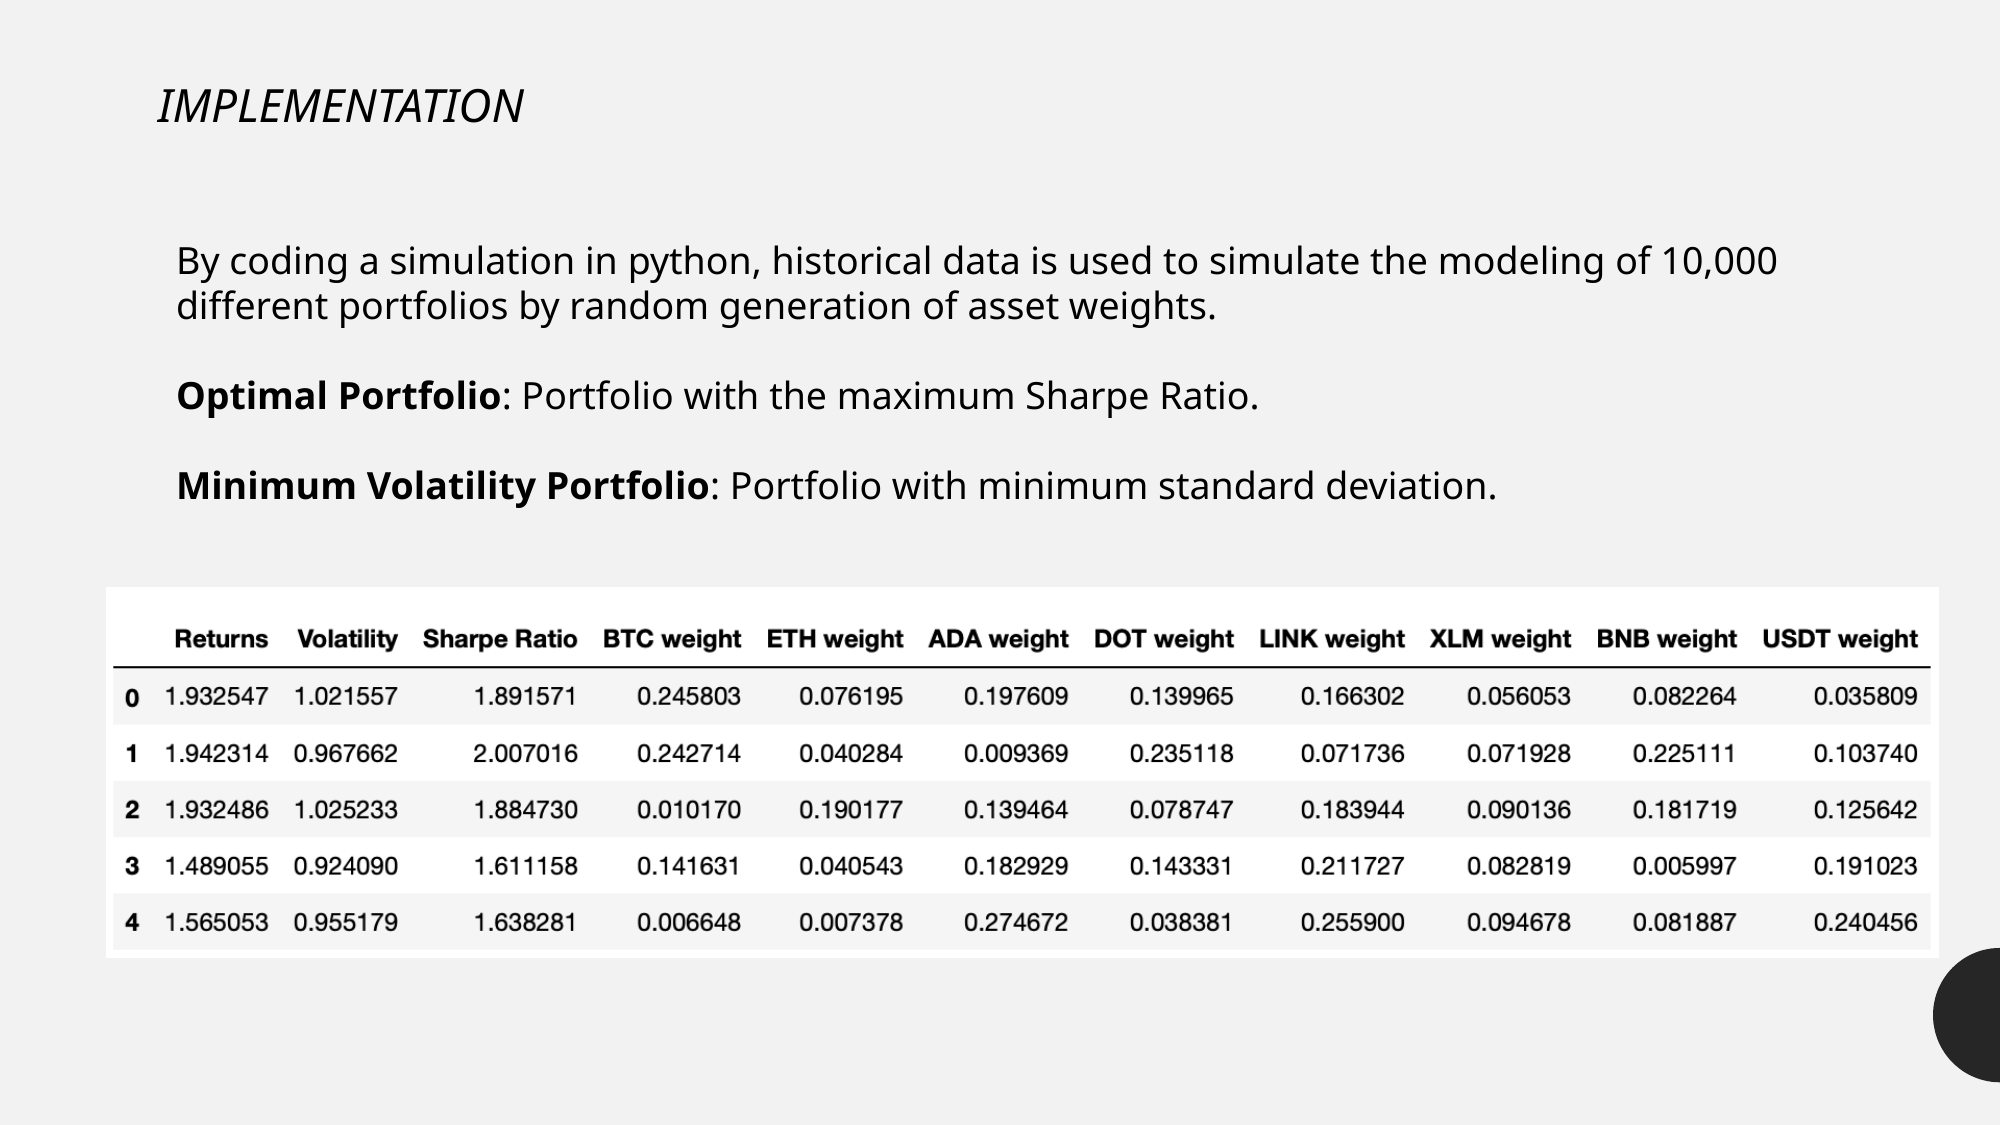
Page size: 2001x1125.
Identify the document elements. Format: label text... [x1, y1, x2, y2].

text_box IMPLEMENTATION [143, 69, 539, 139]
picture [106, 587, 1939, 958]
text_box By coding a simulation in python, historical data is used to simulate the modeling of 10,000 different portfolios by random generation of asset weights. Optimal Portfolio: Portfolio with the maximum Sharpe Ratio. Minimum Volatility Portfolio: Portfolio with minimum standard deviation. [161, 229, 1839, 559]
